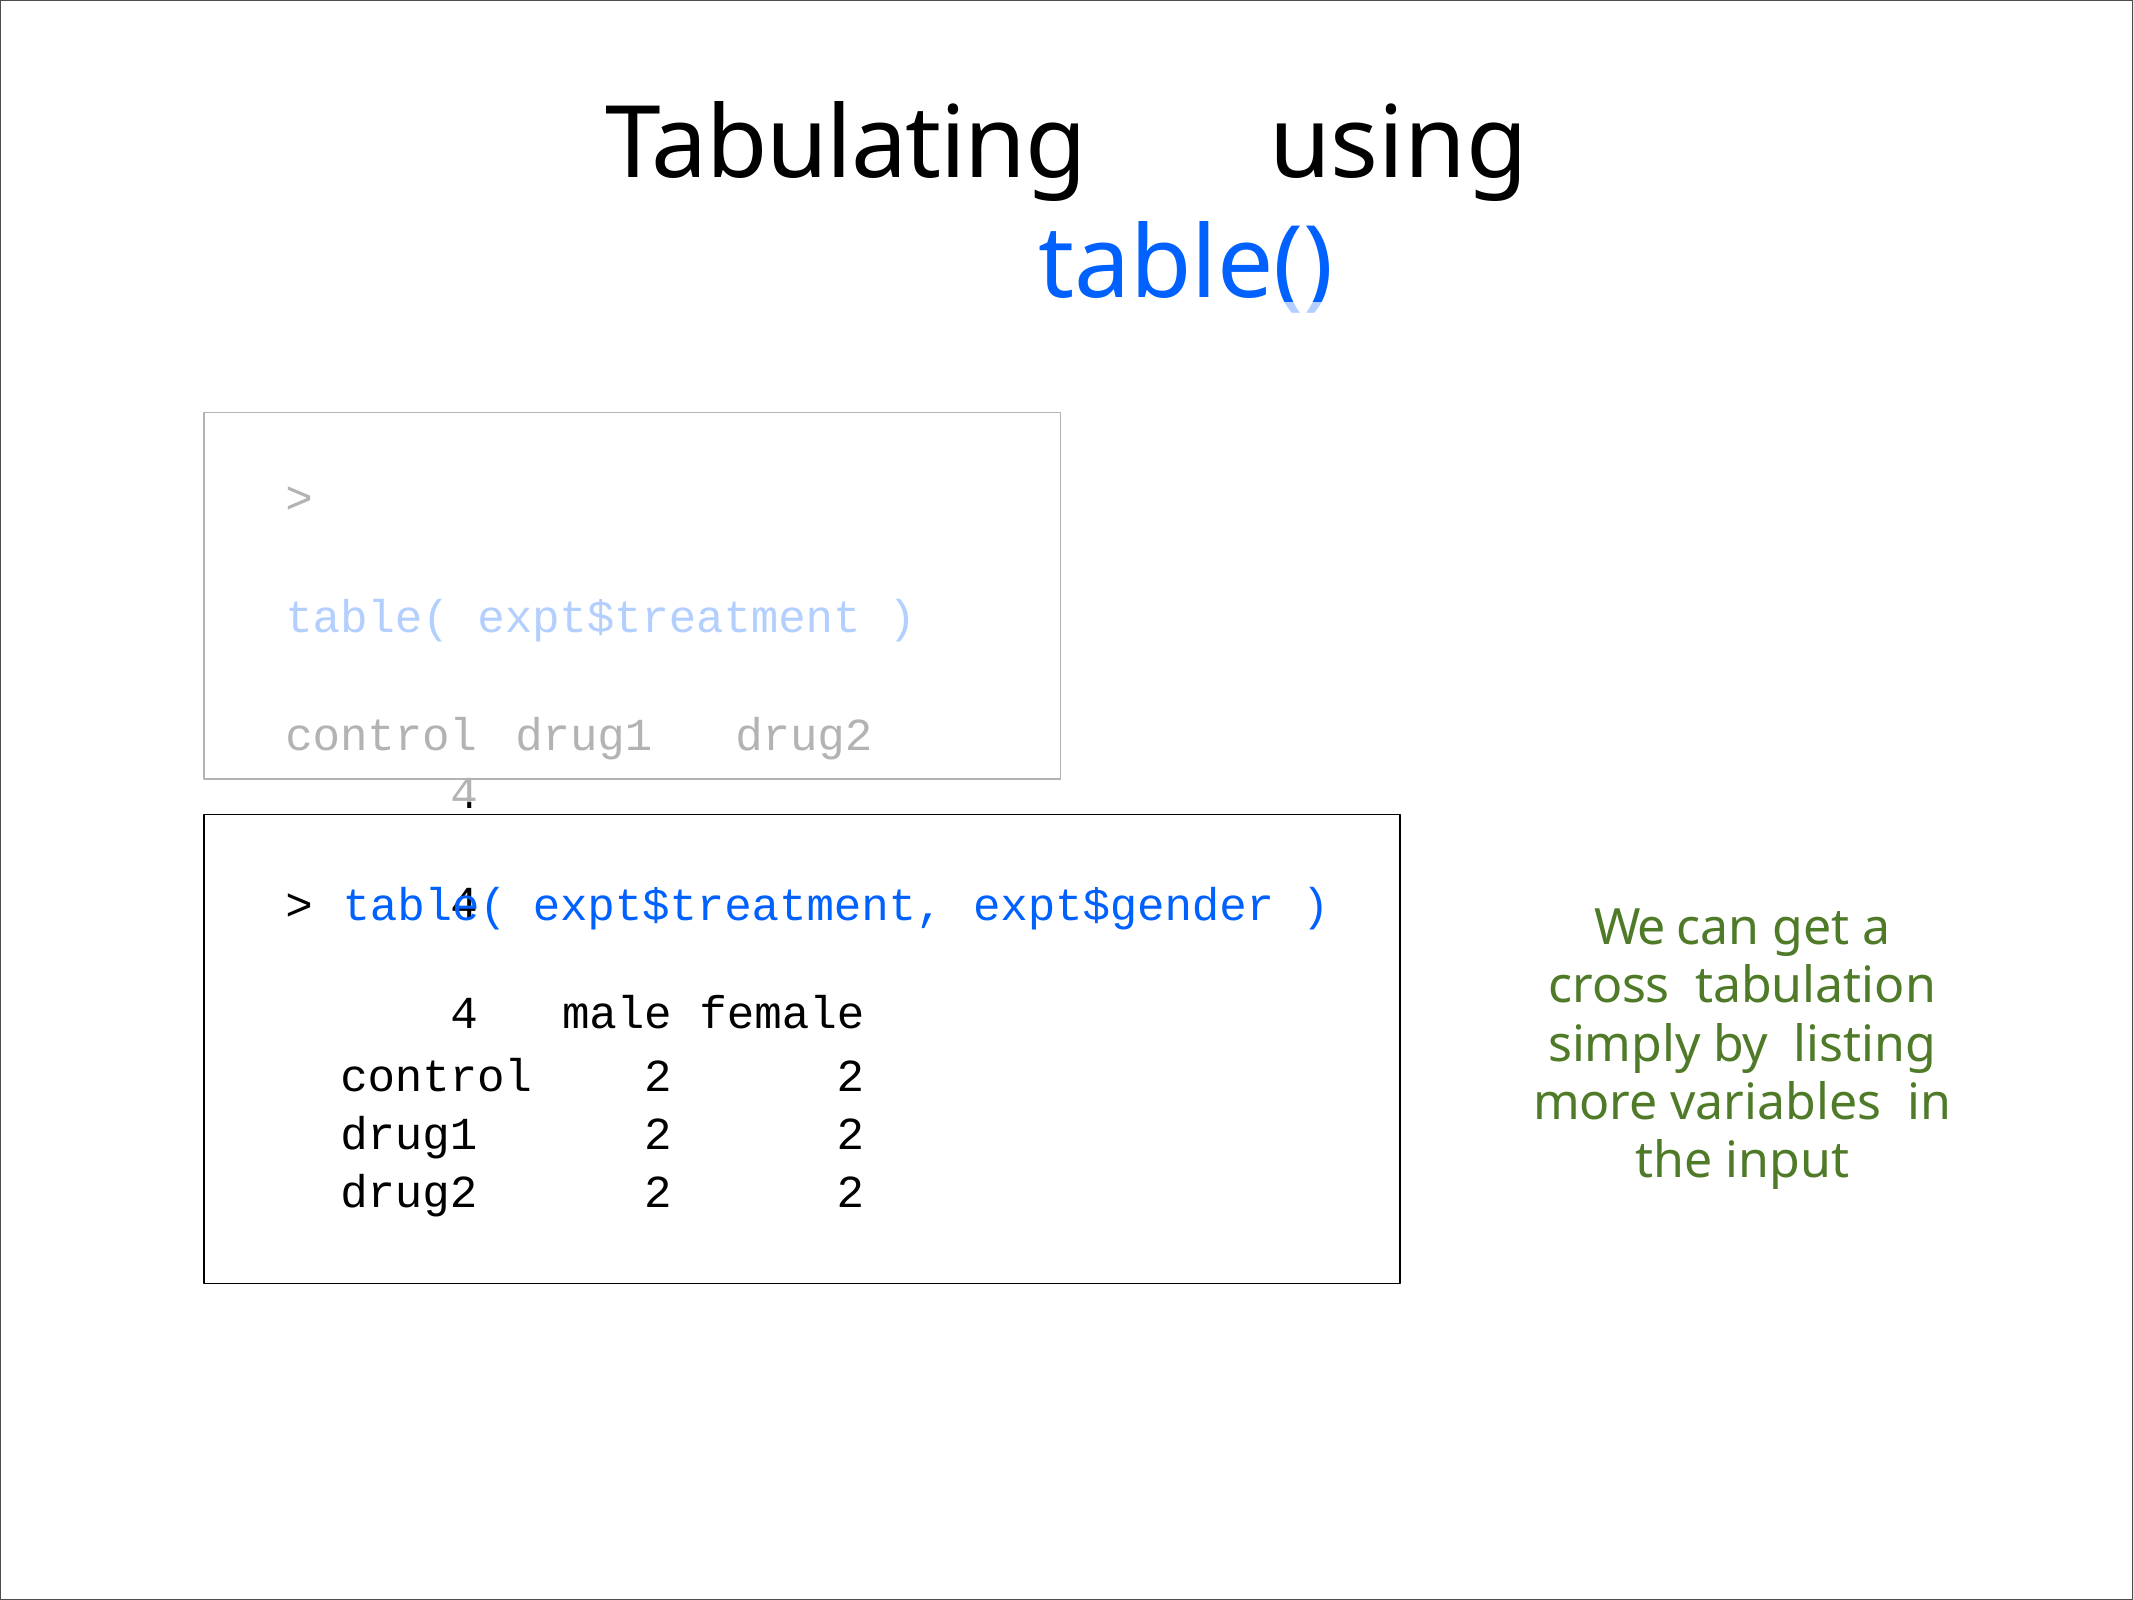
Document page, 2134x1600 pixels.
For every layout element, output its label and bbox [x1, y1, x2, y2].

text_box [0, 0, 2134, 1600]
